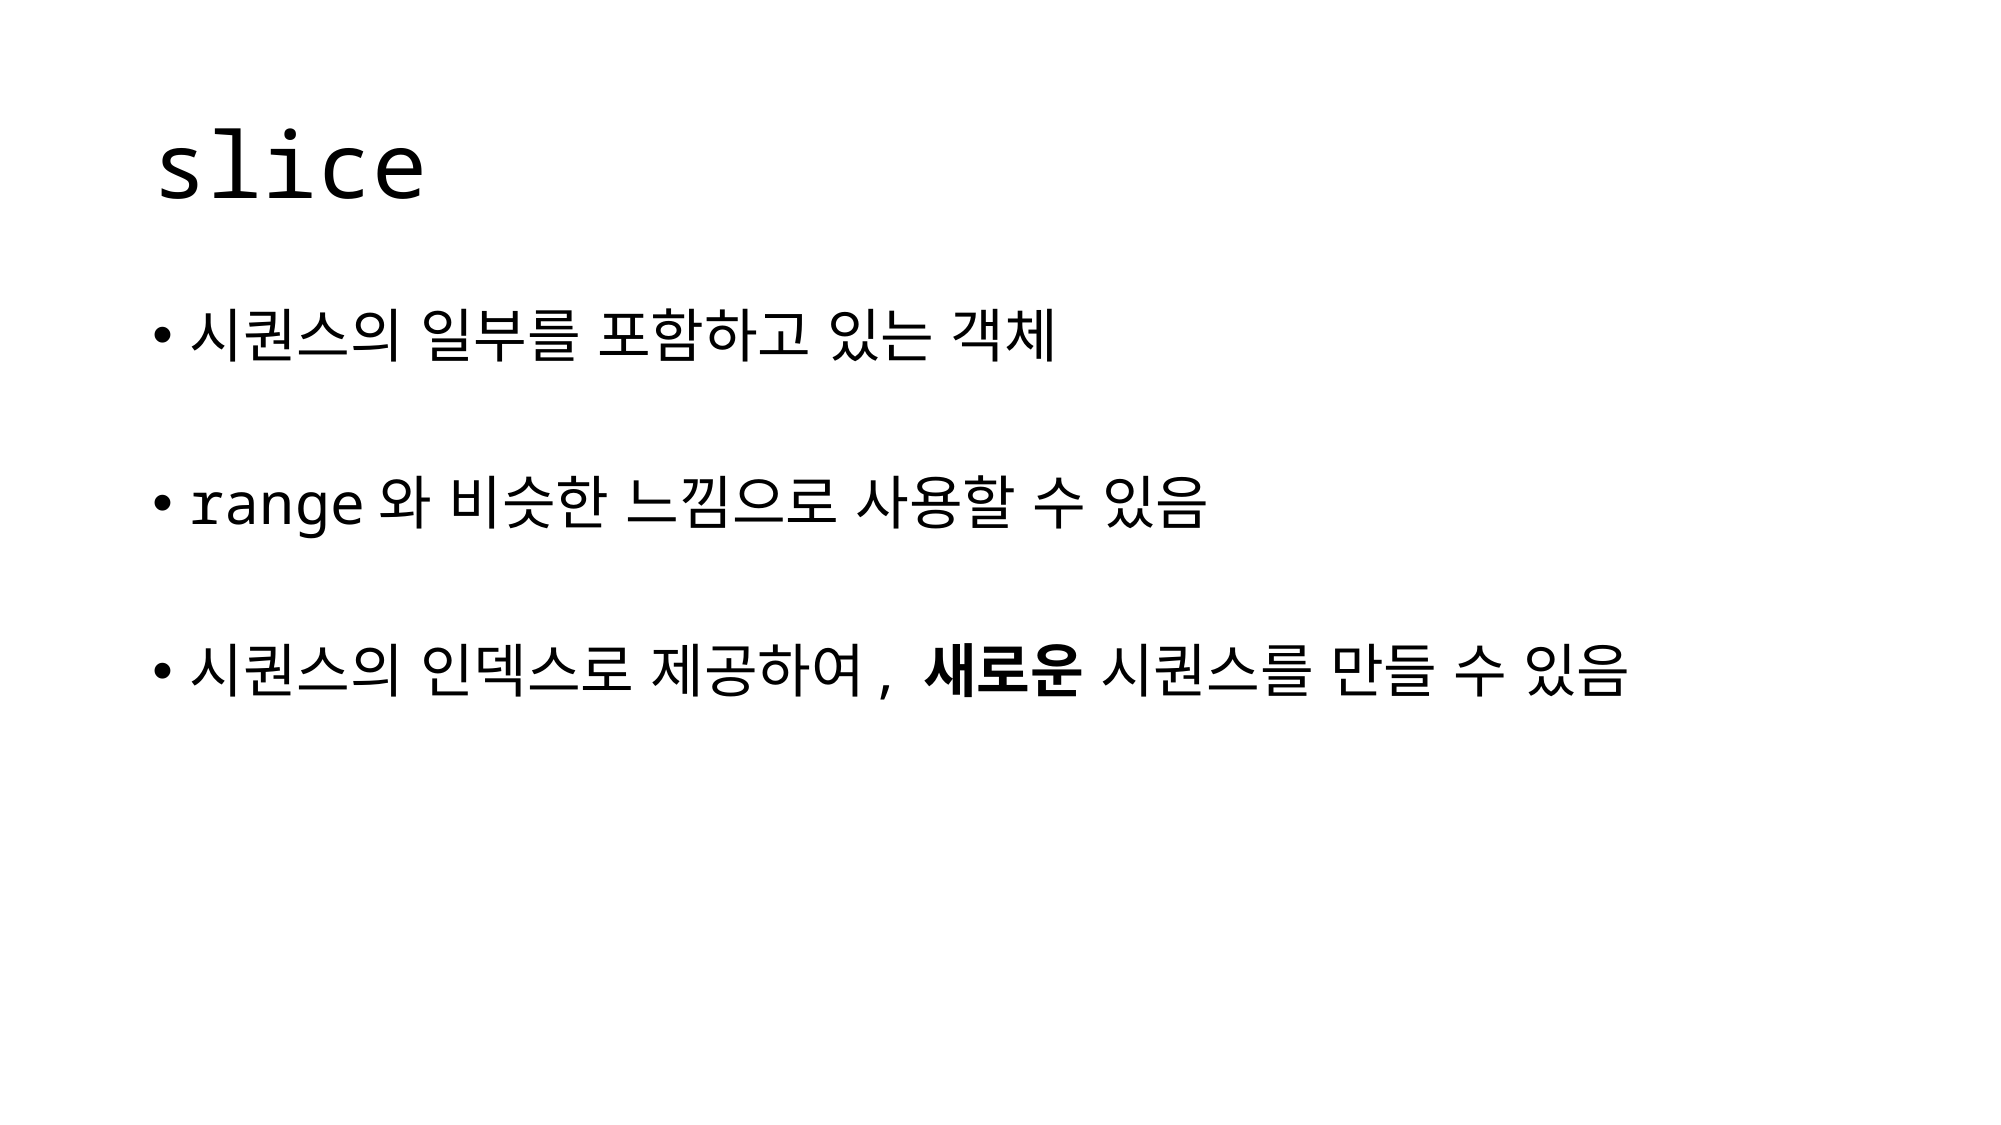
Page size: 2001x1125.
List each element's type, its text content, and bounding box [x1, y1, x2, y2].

list 시퀀스의 일부를 포함하고 있는 객체 range와 비슷한 느낌으로 사용할 수 있음 시퀀스의 인덱스로 제공하여, 새로운 시퀀스를 만들 수 있음 [137, 299, 1863, 1014]
title slice [137, 59, 1863, 278]
